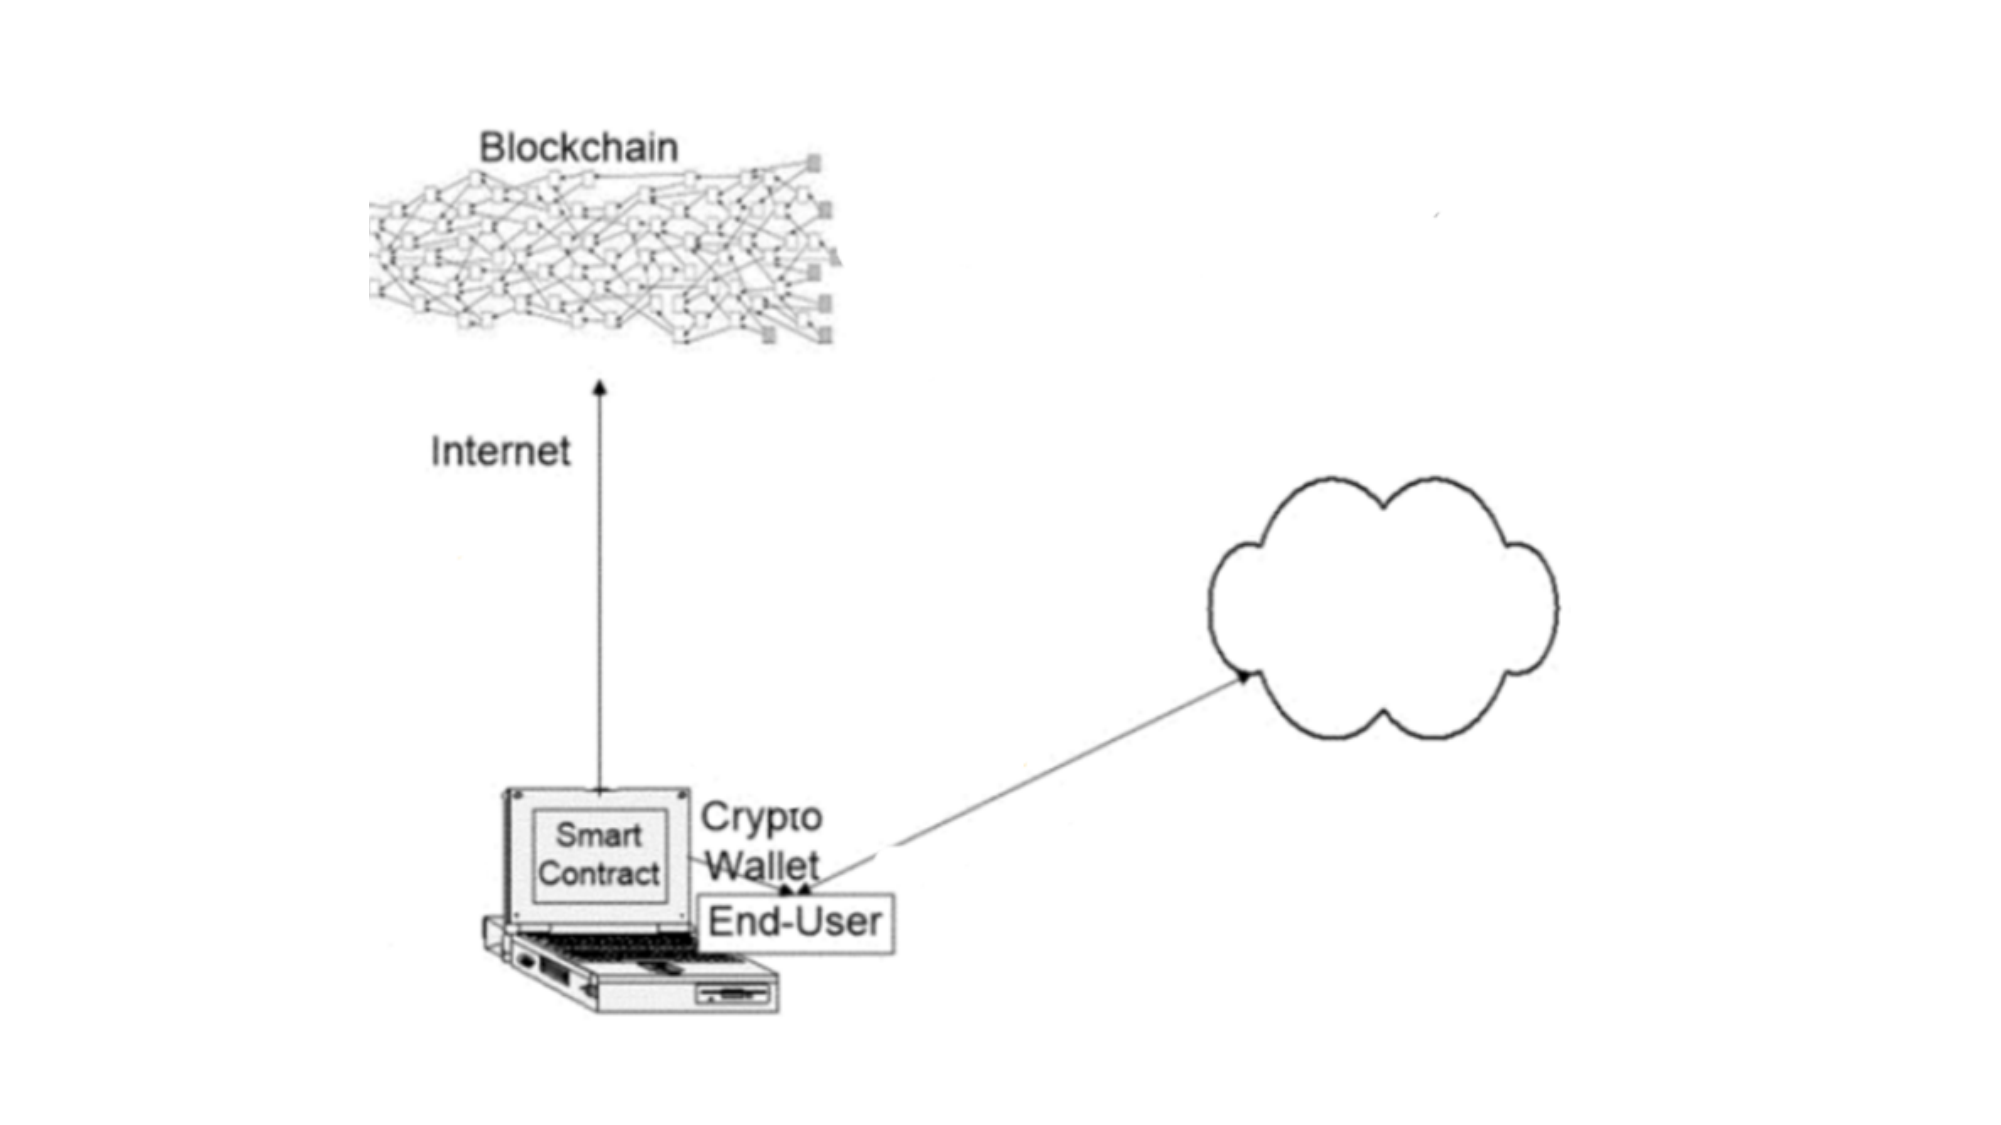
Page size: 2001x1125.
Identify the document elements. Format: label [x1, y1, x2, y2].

picture [369, 125, 1571, 1044]
